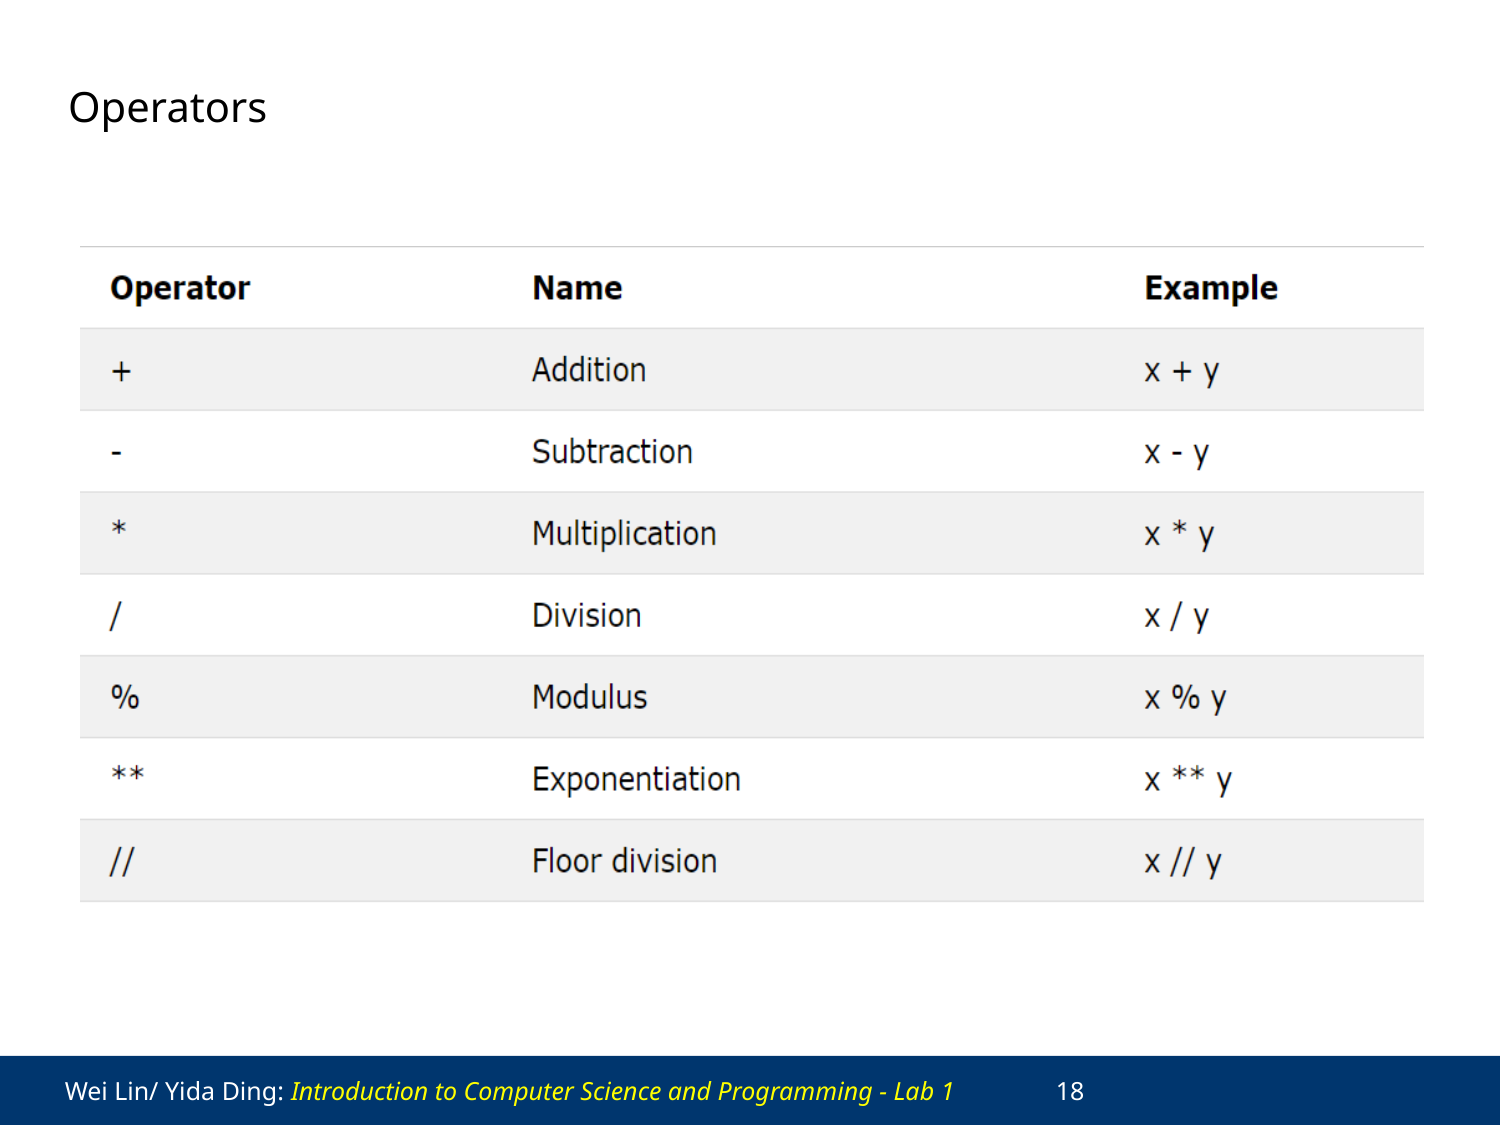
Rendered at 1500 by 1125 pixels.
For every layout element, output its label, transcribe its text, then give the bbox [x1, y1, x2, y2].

title Operators [53, 62, 1424, 150]
picture [79, 246, 1424, 905]
